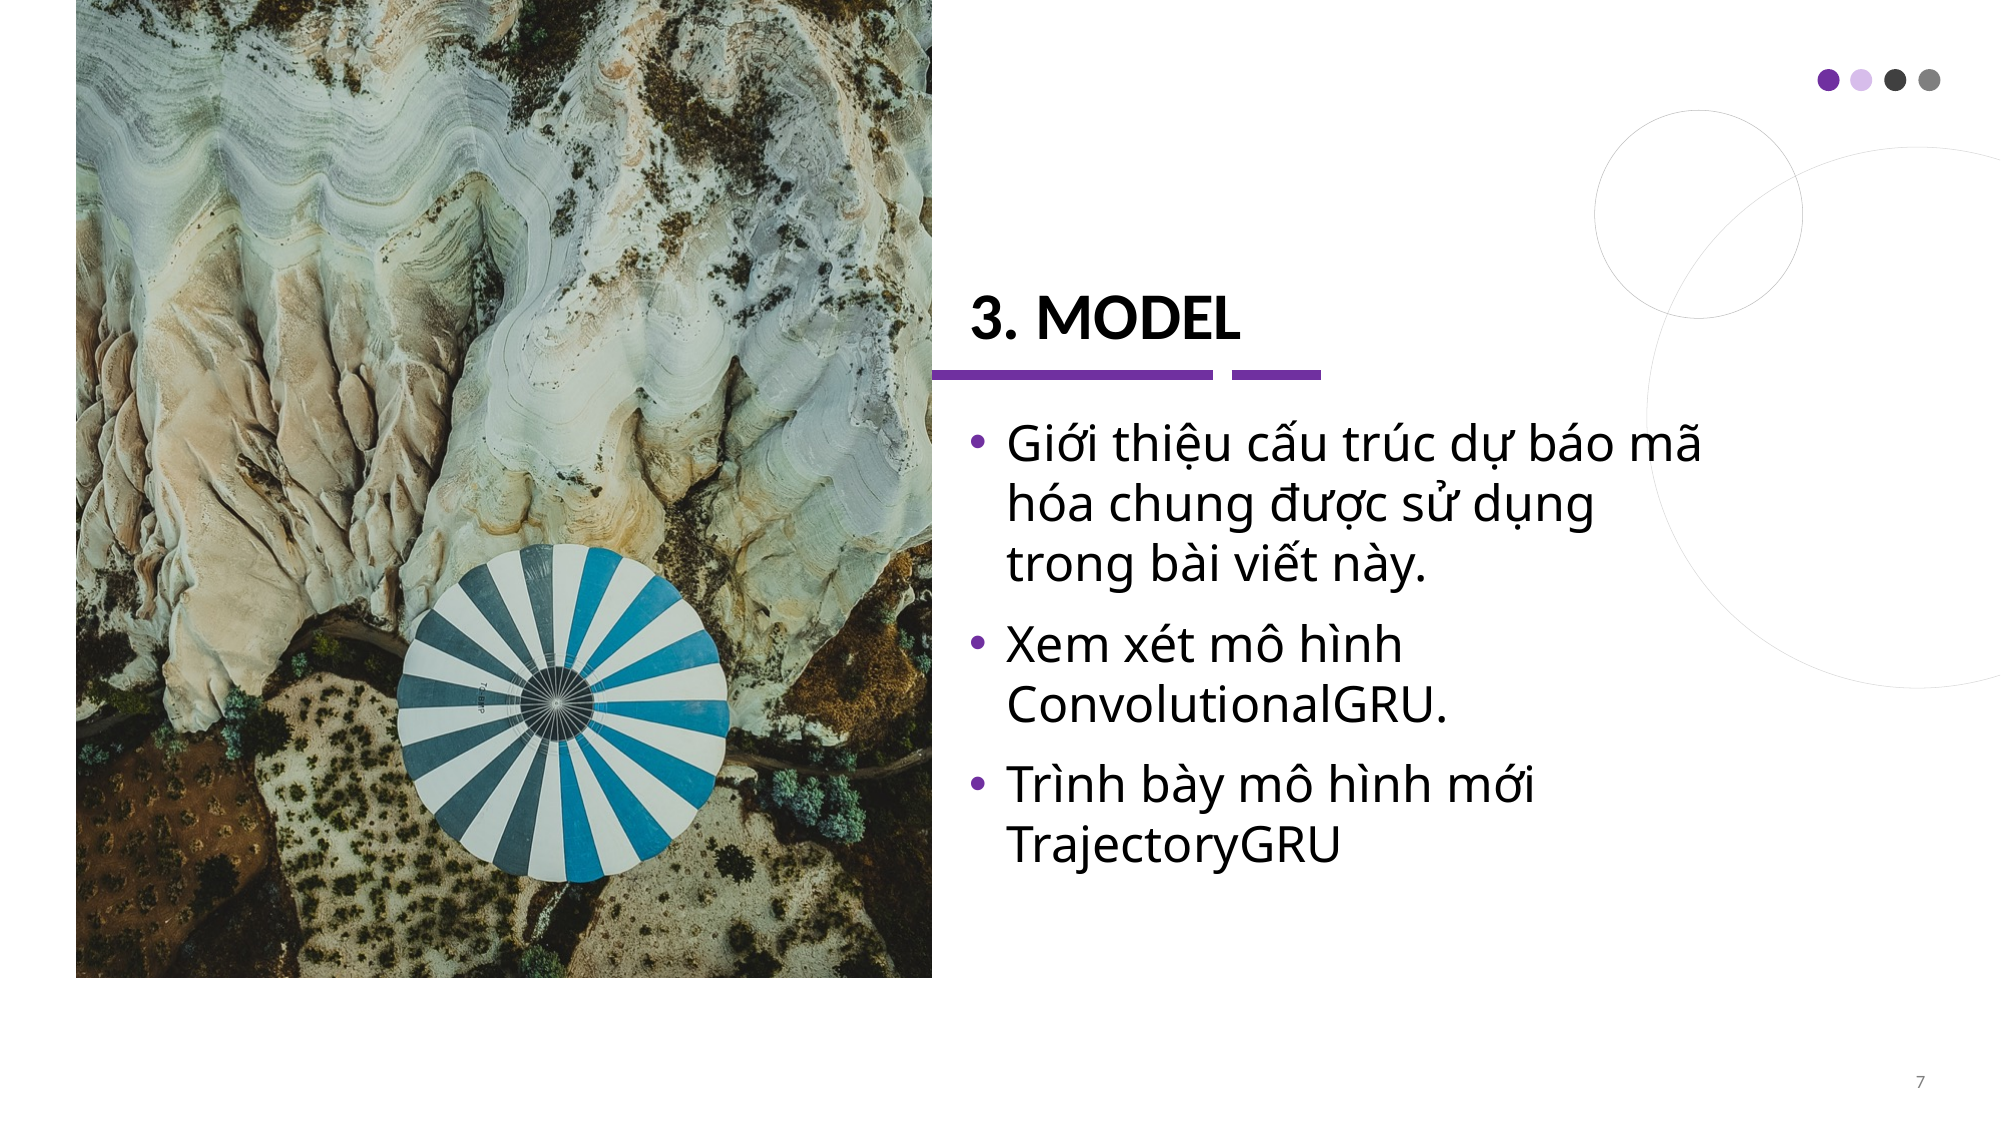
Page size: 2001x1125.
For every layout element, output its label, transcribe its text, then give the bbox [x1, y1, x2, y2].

list Giới thiệu cấu trúc dự báo mã hóa chung được sử dụng trong bài viết này. Xem xét mô hình ConvolutionalGRU. Trình bày mô hình mới TrajectoryGRU [969, 411, 1734, 978]
title 3. Model [969, 171, 1863, 355]
slide_number 7 [1490, 1060, 1941, 1102]
picture [76, 0, 932, 978]
